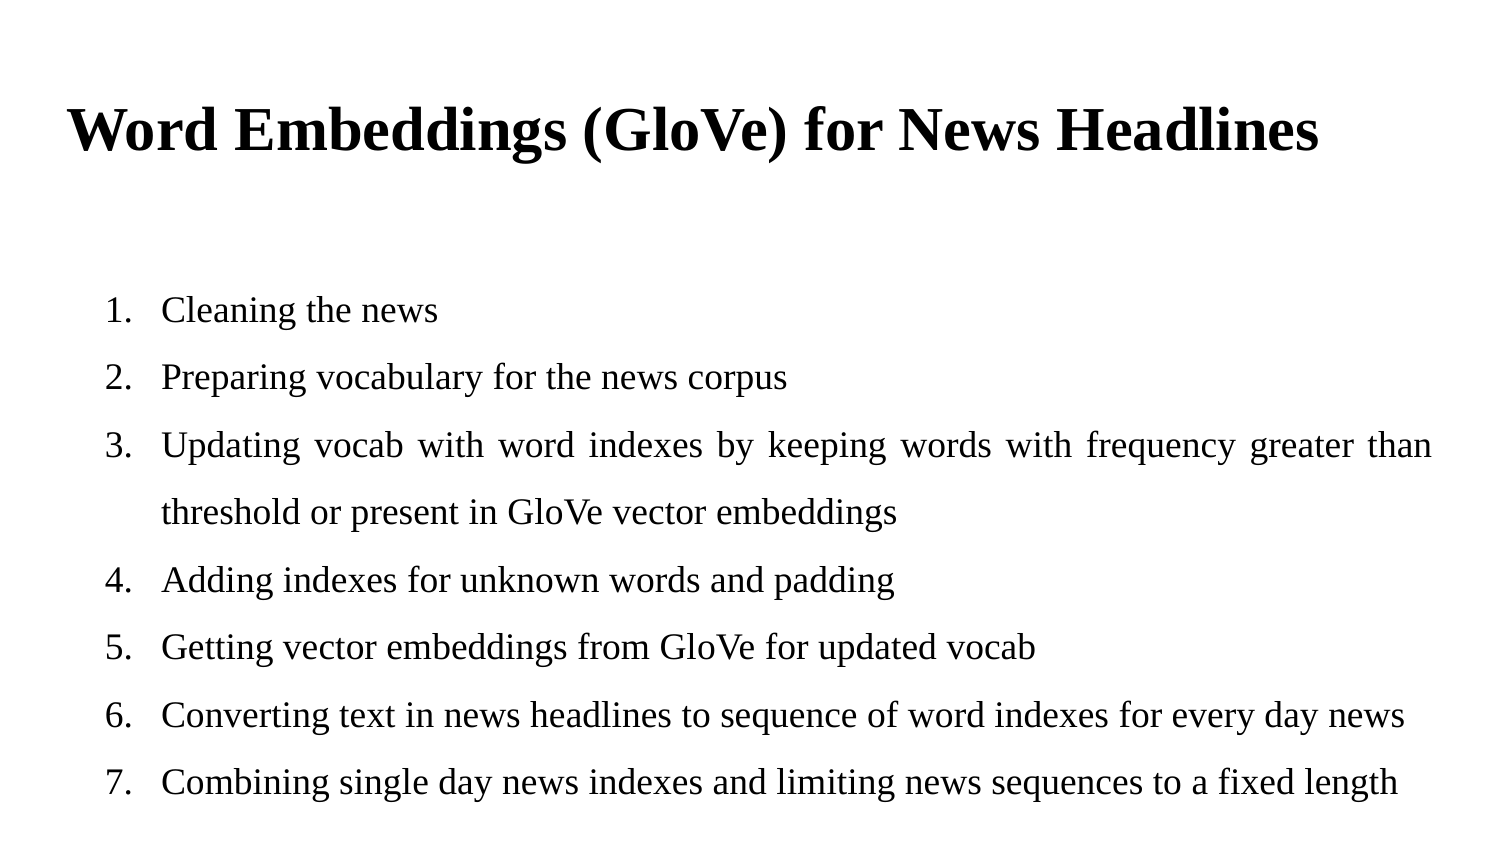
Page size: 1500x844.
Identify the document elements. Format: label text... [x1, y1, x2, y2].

title Word Embeddings (GloVe) for News Headlines [51, 72, 1449, 167]
list Cleaning the news Preparing vocabulary for the news corpus Updating vocab with word indexes by keeping words with frequency greater than threshold or present in GloVe vector embeddings Adding indexes for unknown words and padding Getting vector embeddings from GloVe for updated vocab Converting text in news headlines to sequence of word indexes for every day news Combining single day news indexes and limiting news sequences to a fixed length [71, 221, 1449, 844]
